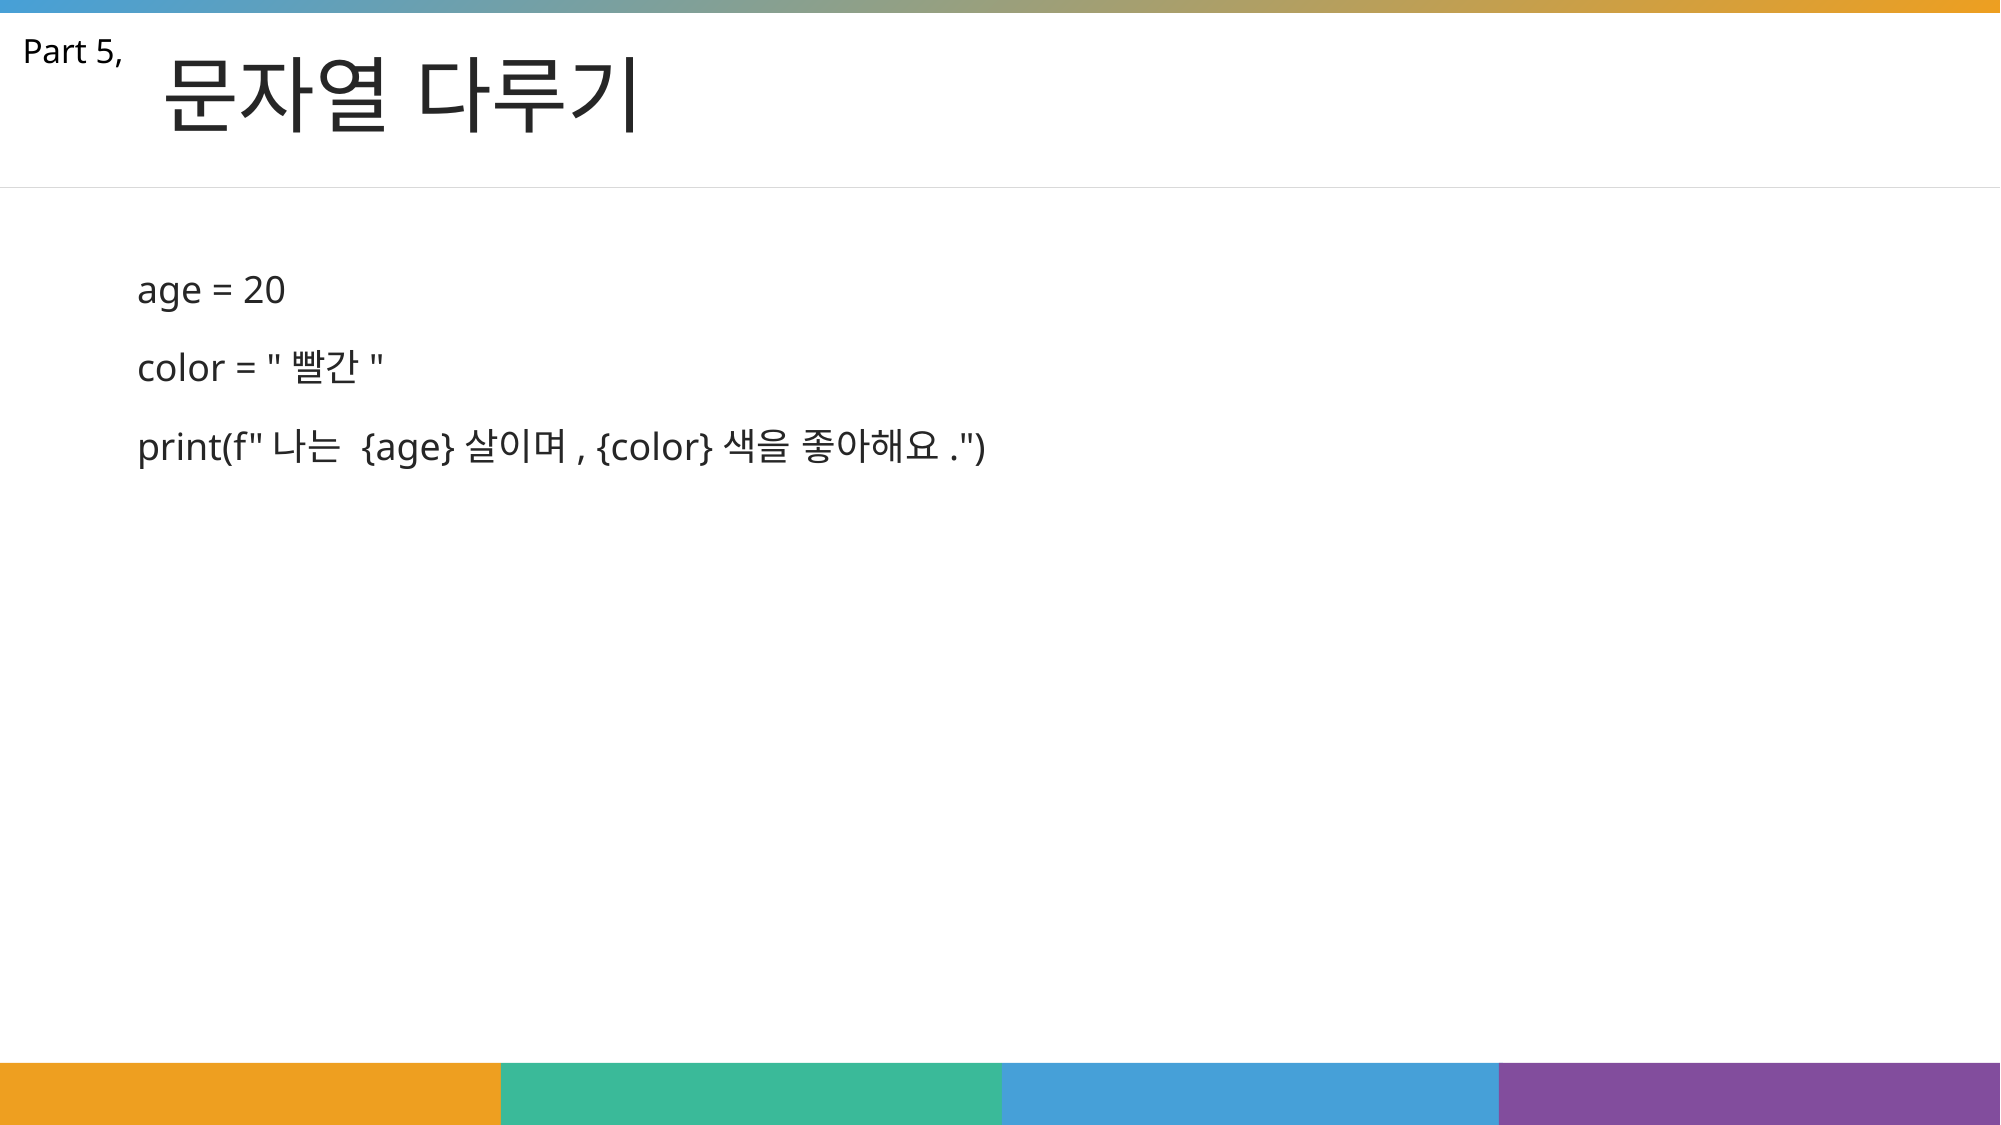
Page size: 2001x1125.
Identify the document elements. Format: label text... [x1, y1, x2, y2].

title 문자열 다루기 [147, 20, 1286, 179]
list age = 20 color = "빨간" print(f"나는 {age}살이며, {color}색을 좋아해요.") [122, 253, 1928, 1063]
text_box Part 5, [7, 22, 147, 78]
text_box [0, 0, 2000, 13]
